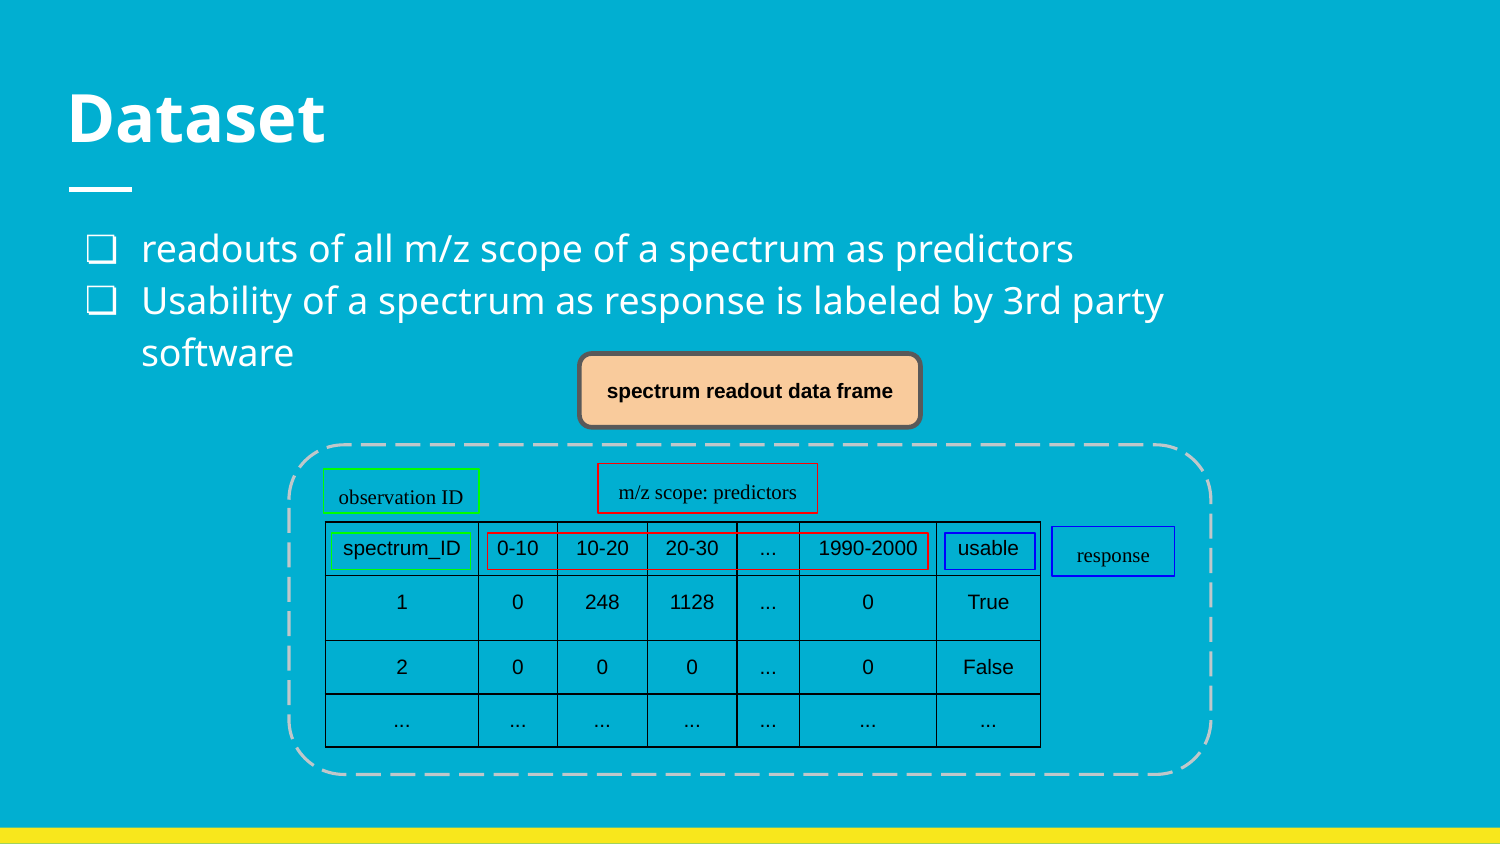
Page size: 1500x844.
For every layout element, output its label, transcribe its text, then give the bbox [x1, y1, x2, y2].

list readouts of all m/z scope of a spectrum as predictors Usability of a spectrum as response is labeled by 3rd party software [51, 203, 1340, 317]
text_box [288, 444, 1211, 775]
title Dataset [51, 61, 1449, 167]
text_box spectrum readout data frame [579, 353, 921, 428]
text_box observation ID [323, 469, 479, 513]
text_box [331, 532, 471, 570]
